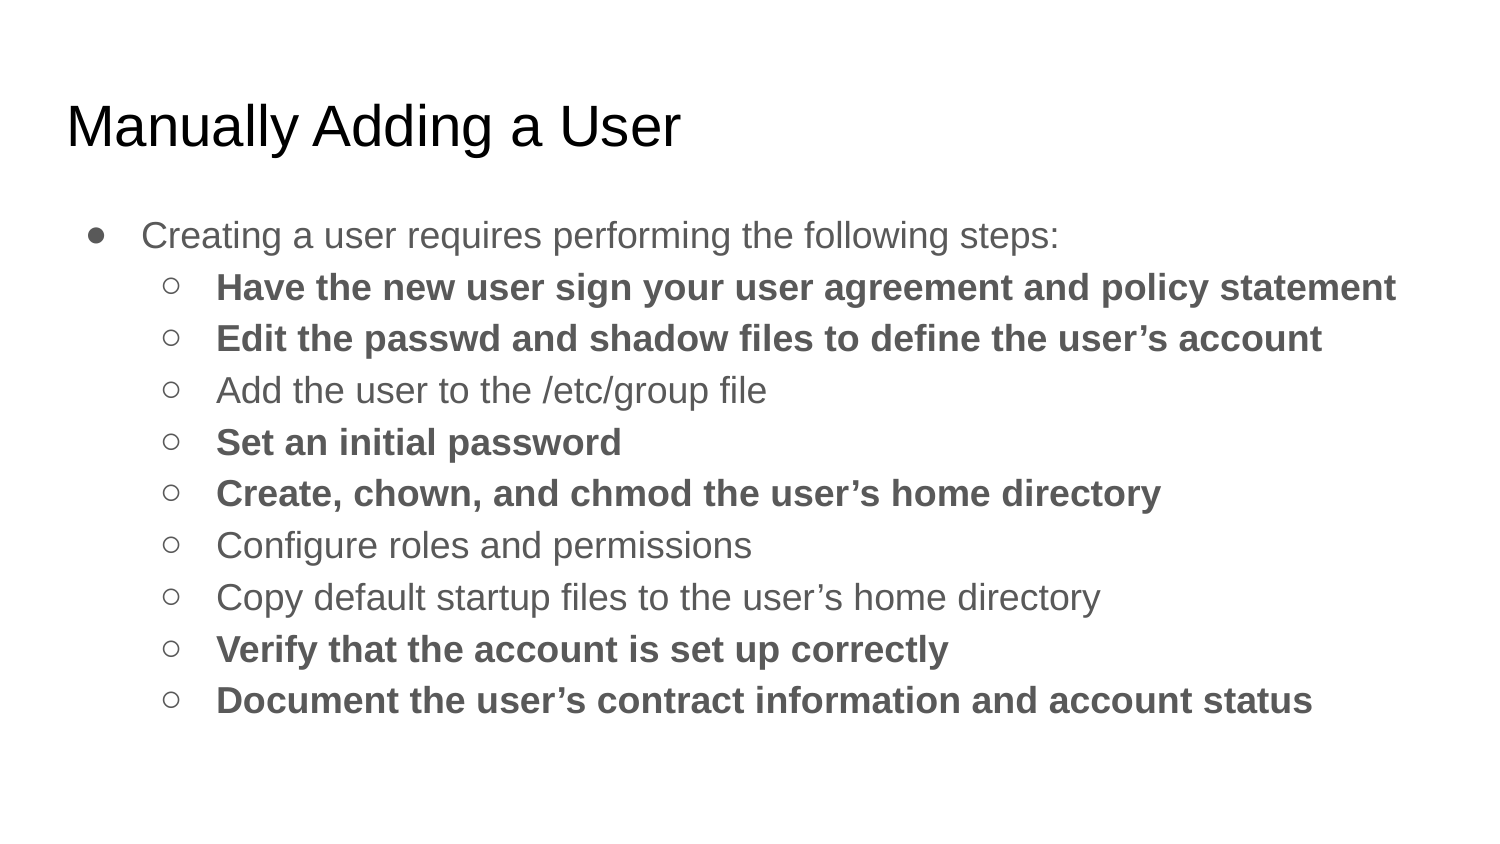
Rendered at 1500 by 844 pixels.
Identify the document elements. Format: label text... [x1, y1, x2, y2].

title Manually Adding a User [51, 72, 1449, 167]
list Creating a user requires performing the following steps: Have the new user sign your user agreement and policy statement Edit the passwd and shadow files to define the user’s account Add the user to the /etc/group file Set an initial password Create, chown, and chmod the user’s home directory Configure roles and permissions Copy default startup files to the user’s home directory Verify that the account is set up correctly Document the user’s contract information and account status [51, 189, 1449, 750]
